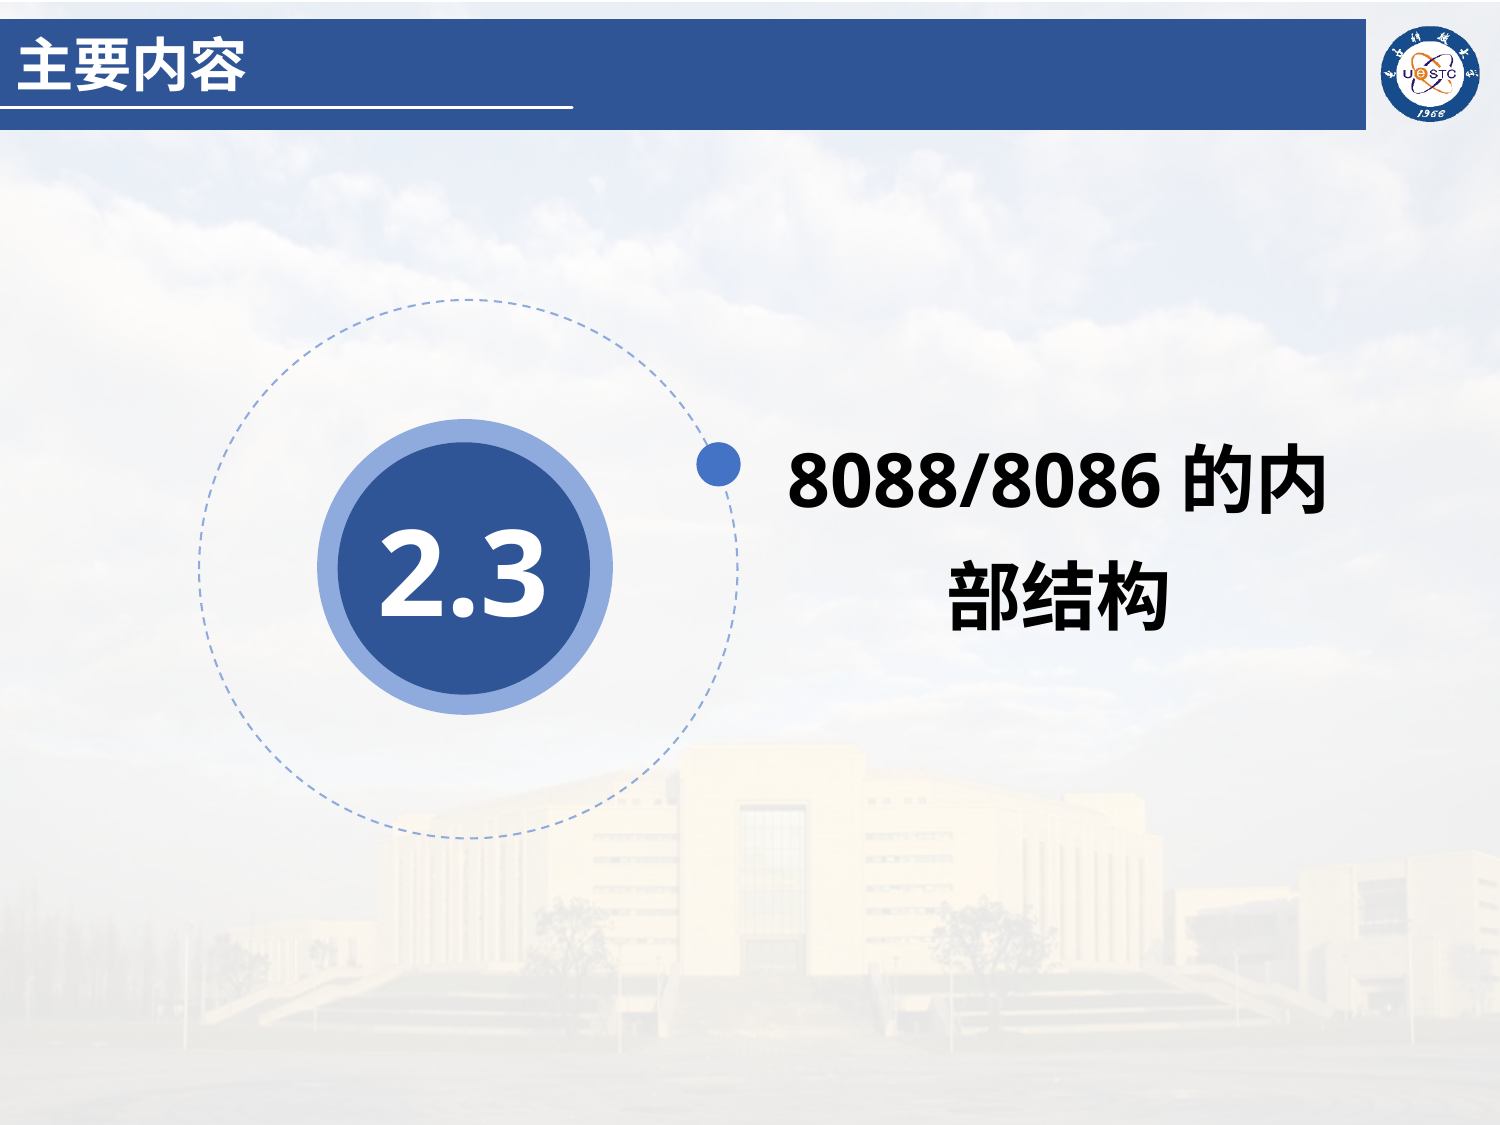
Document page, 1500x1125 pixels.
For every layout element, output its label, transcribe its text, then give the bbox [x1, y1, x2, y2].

text_box 8088/8086的内部结构 [762, 405, 1350, 720]
text_box 2.3 [336, 441, 592, 696]
text_box [197, 298, 739, 840]
text_box [695, 441, 742, 488]
picture [1375, 20, 1486, 127]
text_box 主要内容 [0, 20, 573, 106]
text_box [0, 19, 1366, 130]
